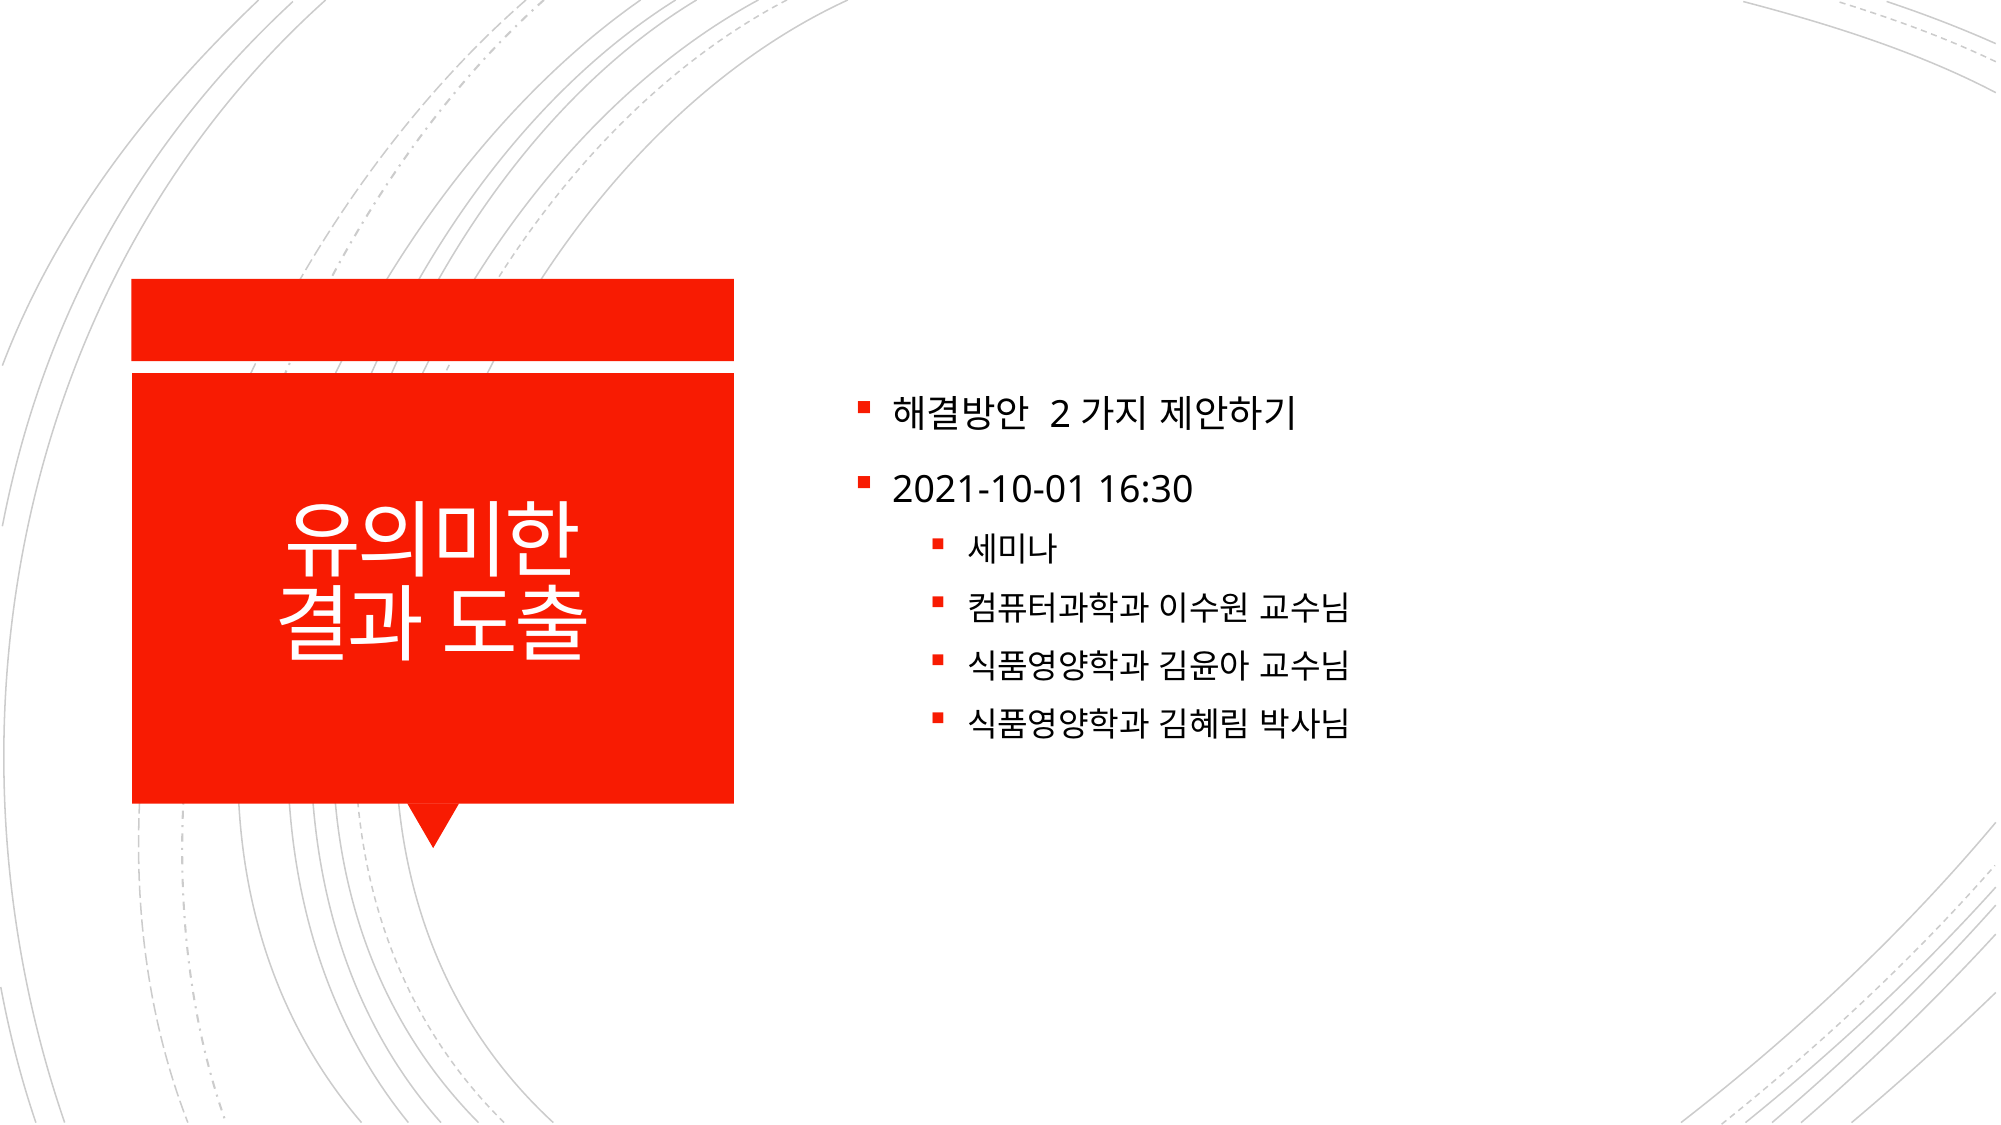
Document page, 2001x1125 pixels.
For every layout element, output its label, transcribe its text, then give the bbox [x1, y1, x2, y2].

title 유의미한 결과 도출 [145, 385, 720, 789]
list 해결방안 2가지 제안하기 2021-10-01 16:30 세미나 컴퓨터과학과 이수원 교수님 식품영양학과 김윤아 교수님 식품영양학과 김혜림 박사님 [839, 131, 1871, 993]
